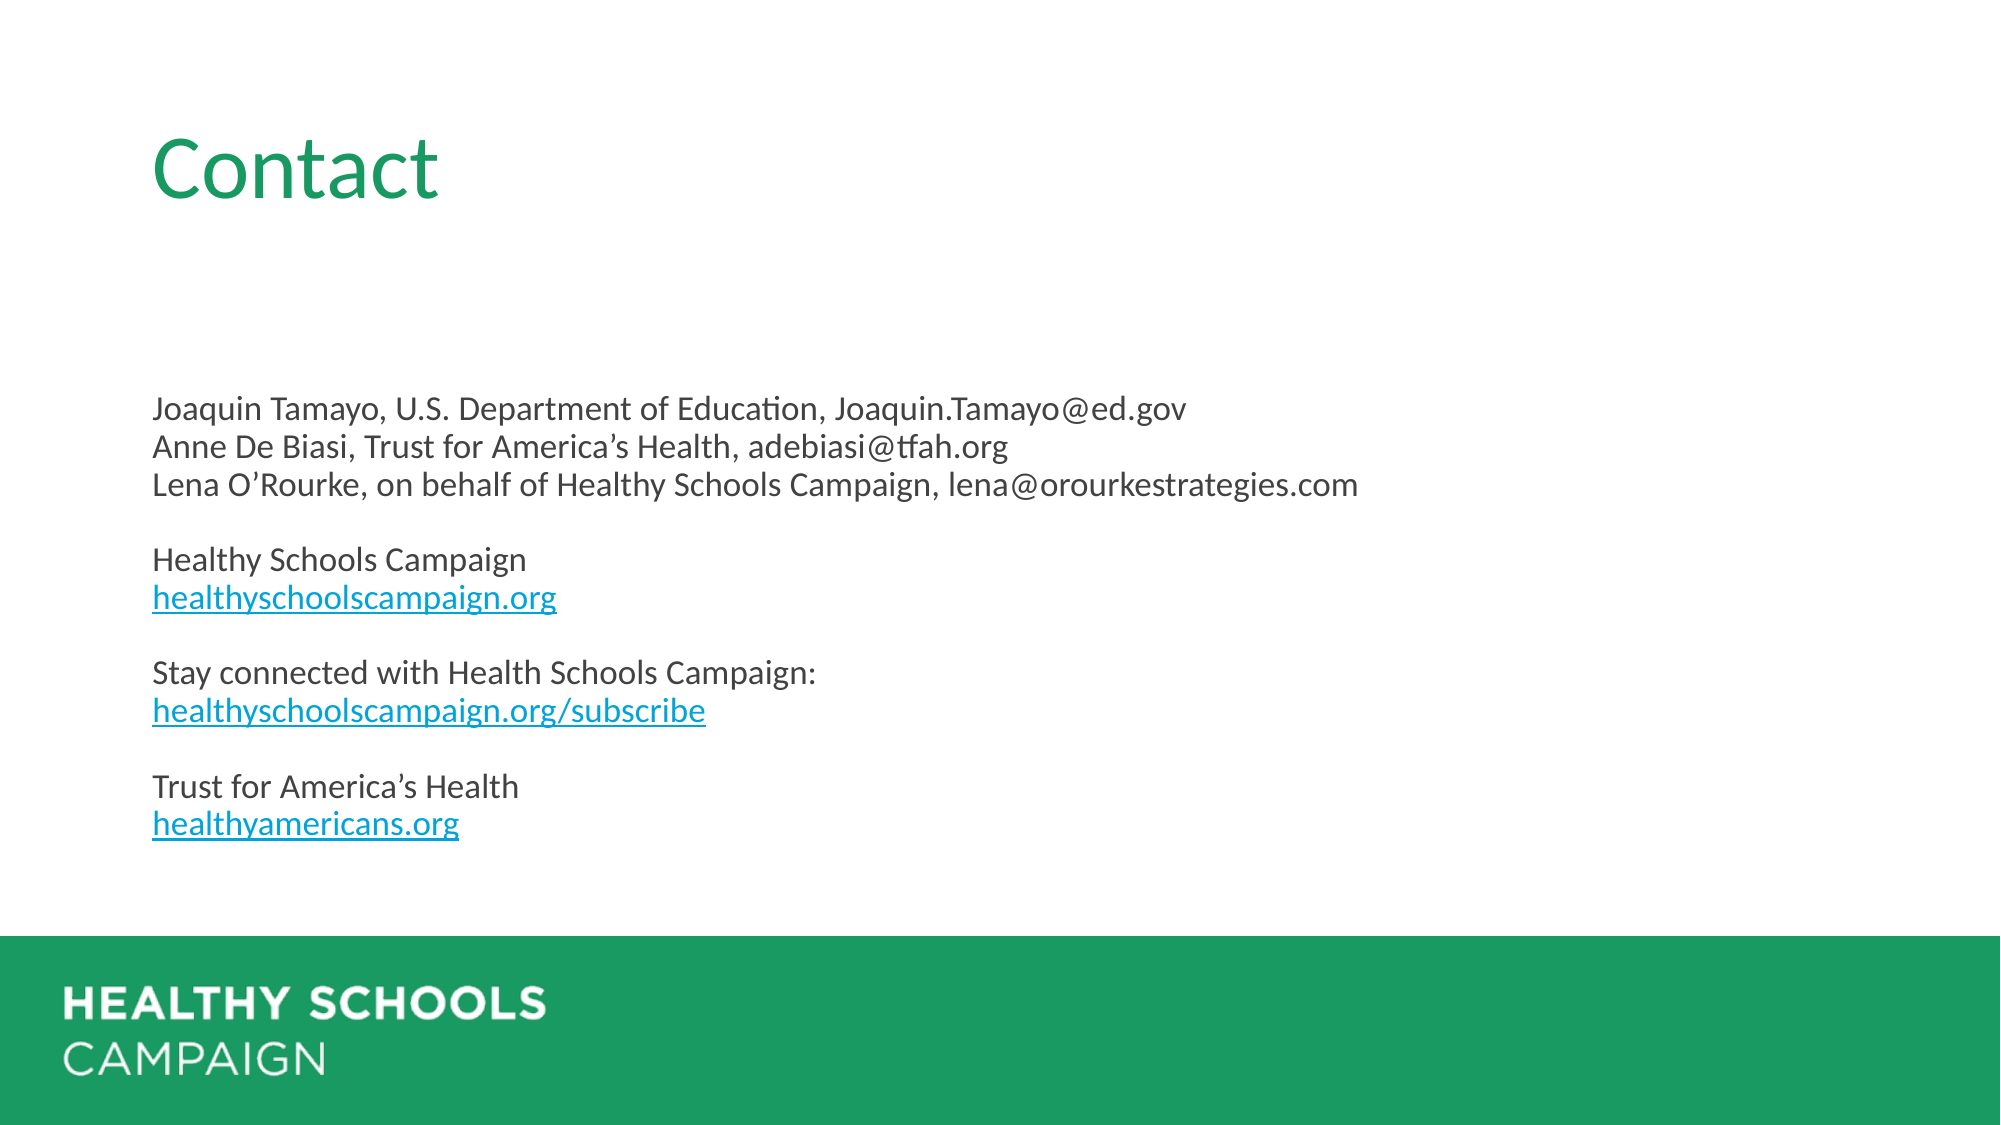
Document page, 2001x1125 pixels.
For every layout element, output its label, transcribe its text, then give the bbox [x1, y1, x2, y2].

picture [46, 969, 564, 1093]
title Contact [137, 59, 1863, 278]
list Joaquin Tamayo, U.S. Department of Education, Joaquin.Tamayo@ed.gov Anne De Biasi, Trust for America’s Health, adebiasi@tfah.org Lena O’Rourke, on behalf of Healthy Schools Campaign, lena@orourkestrategies.com Healthy Schools Campaign healthyschoolscampaign.org Stay connected with Health Schools Campaign: healthyschoolscampaign.org/subscribe Trust for America’s Health healthyamericans.org [137, 333, 2000, 863]
